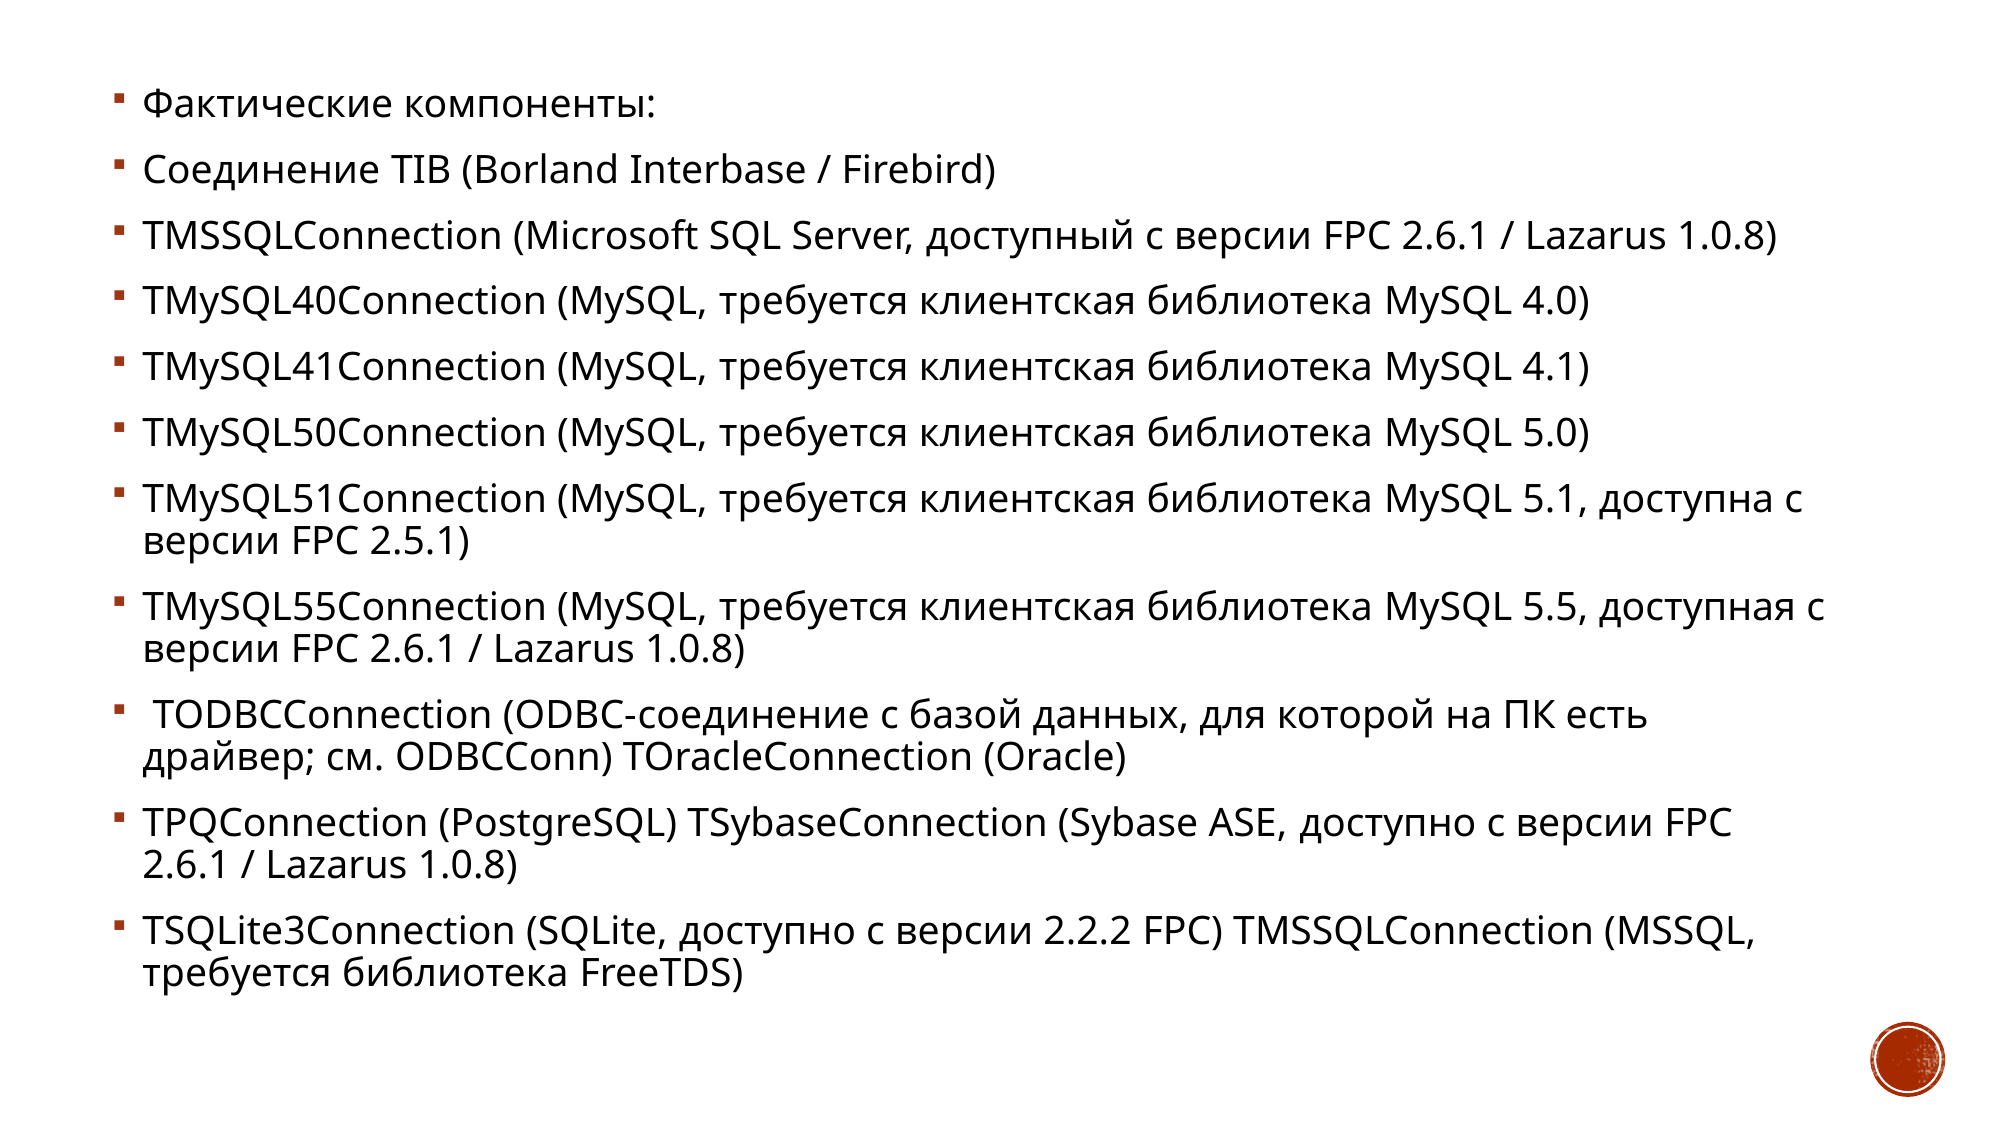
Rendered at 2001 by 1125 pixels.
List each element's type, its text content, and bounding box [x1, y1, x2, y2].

list Фактические компоненты: Соединение TIB (Borland Interbase / Firebird) TMSSQLConnection (Microsoft SQL Server, доступный с версии FPC 2.6.1 / Lazarus 1.0.8) TMySQL40Connection (MySQL, требуется клиентская библиотека MySQL 4.0) TMySQL41Connection (MySQL, требуется клиентская библиотека MySQL 4.1) TMySQL50Connection (MySQL, требуется клиентская библиотека MySQL 5.0) TMySQL51Connection (MySQL, требуется клиентская библиотека MySQL 5.1, доступна с версии FPC 2.5.1) TMySQL55Connection (MySQL, требуется клиентская библиотека MySQL 5.5, доступная с версии FPC 2.6.1 / Lazarus 1.0.8) TODBCConnection (ODBC-соединение с базой данных, для которой на ПК есть драйвер; см. ODBCConn) TOracleConnection (Oracle) TPQConnection (PostgreSQL) TSybaseConnection (Sybase ASE, доступно с версии FPC 2.6.1 / Lazarus 1.0.8) TSQLite3Connection (SQLite, доступно с версии 2.2.2 FPC) TMSSQLConnection (MSSQL, требуется библиотека FreeTDS) [96, 76, 1846, 1012]
